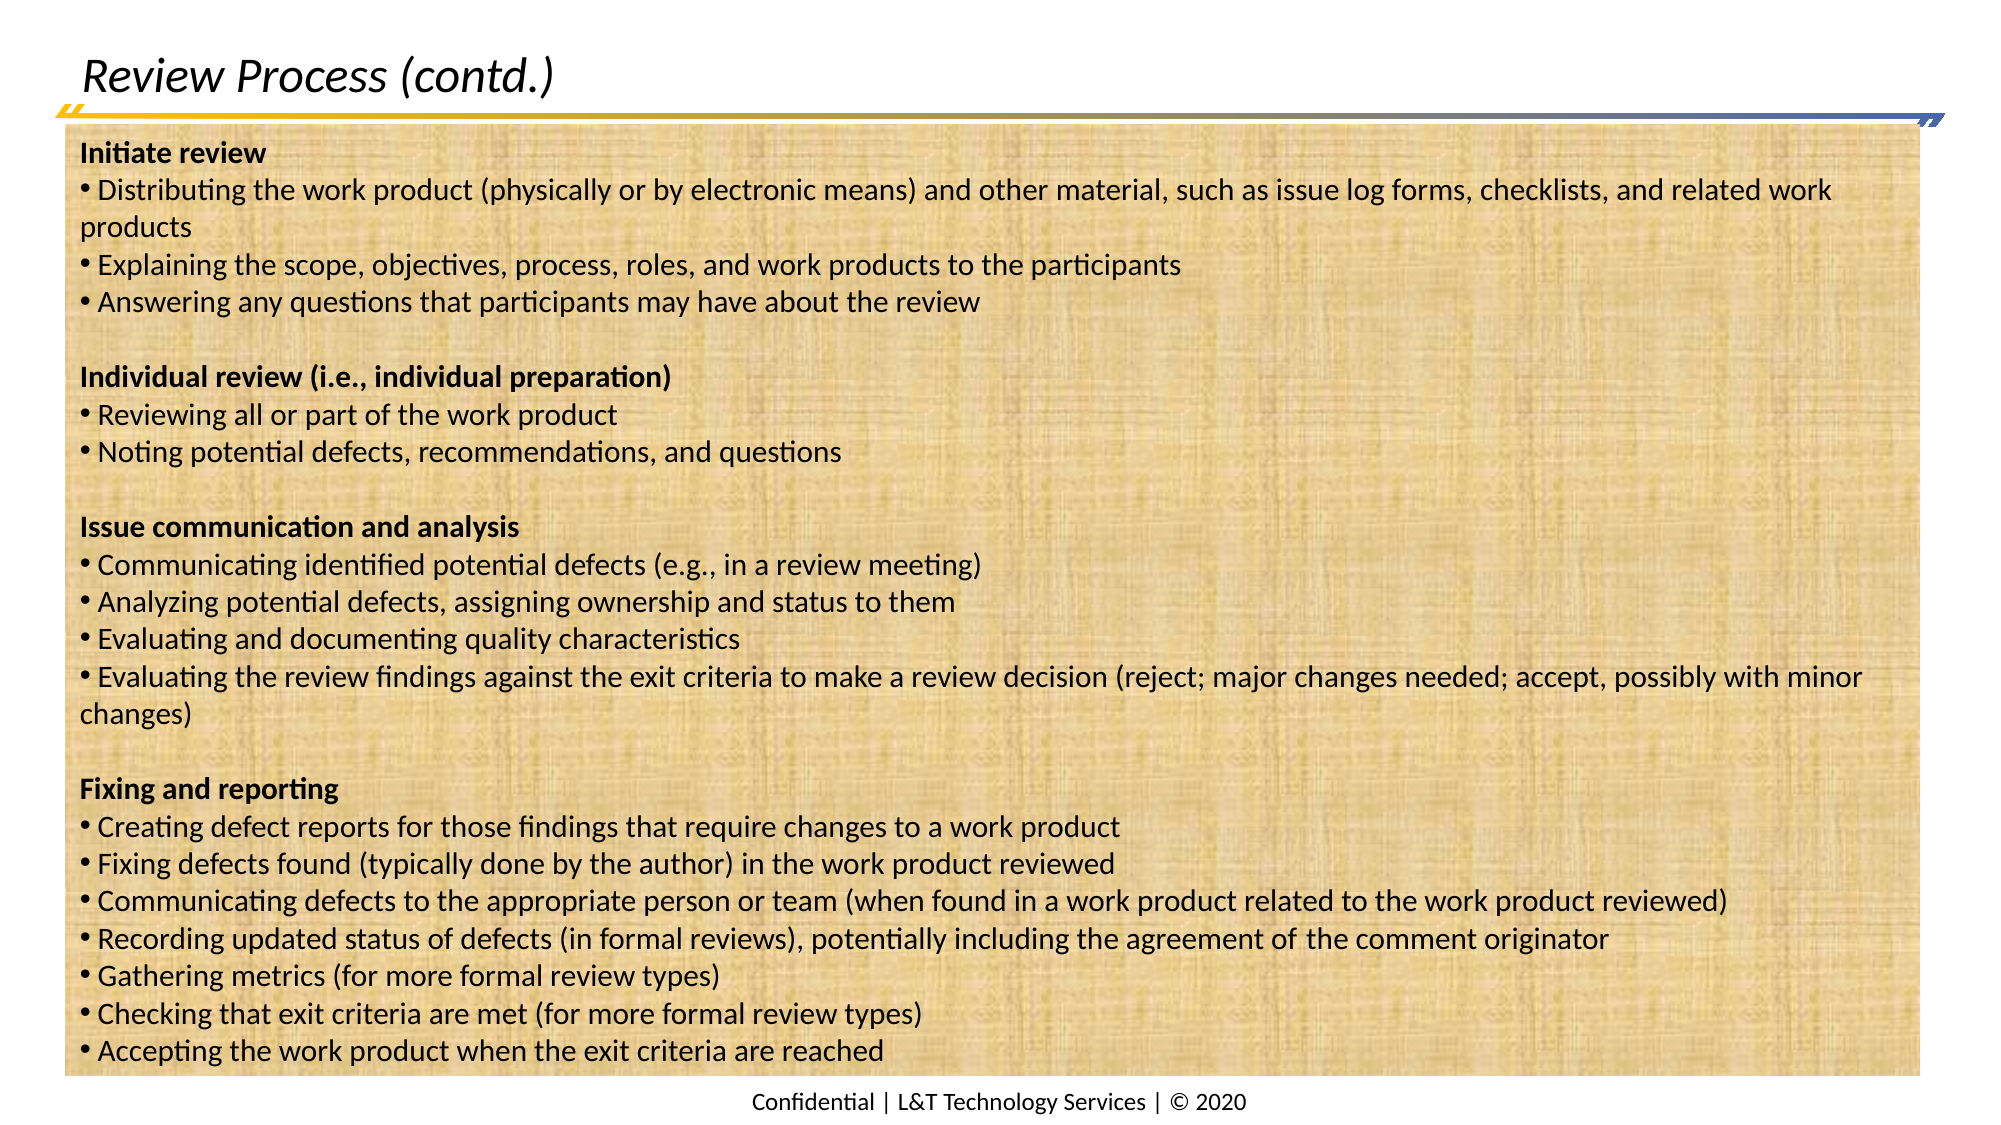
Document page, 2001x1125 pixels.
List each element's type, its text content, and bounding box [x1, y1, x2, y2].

text_box Initiate review Distributing the work product (physically or by electronic means) and other material, such as issue log forms, checklists, and related work products Explaining the scope, objectives, process, roles, and work products to the participants Answering any questions that participants may have about the review Individual review (i.e., individual preparation) Reviewing all or part of the work product Noting potential defects, recommendations, and questions Issue communication and analysis Communicating identified potential defects (e.g., in a review meeting) Analyzing potential defects, assigning ownership and status to them Evaluating and documenting quality characteristics Evaluating the review findings against the exit criteria to make a review decision (reject; major changes needed; accept, possibly with minor changes) Fixing and reporting Creating defect reports for those findings that require changes to a work product Fixing defects found (typically done by the author) in the work product reviewed Communicating defects to the appropriate person or team (when found in a work product related to the work product reviewed) Recording updated status of defects (in formal reviews), potentially including the agreement of the comment originator Gathering metrics (for more formal review types) Checking that exit criteria are met (for more formal review types) Accepting the work product when the exit criteria are reached [65, 124, 1921, 1076]
title Review Process (contd.) [66, 0, 1934, 111]
